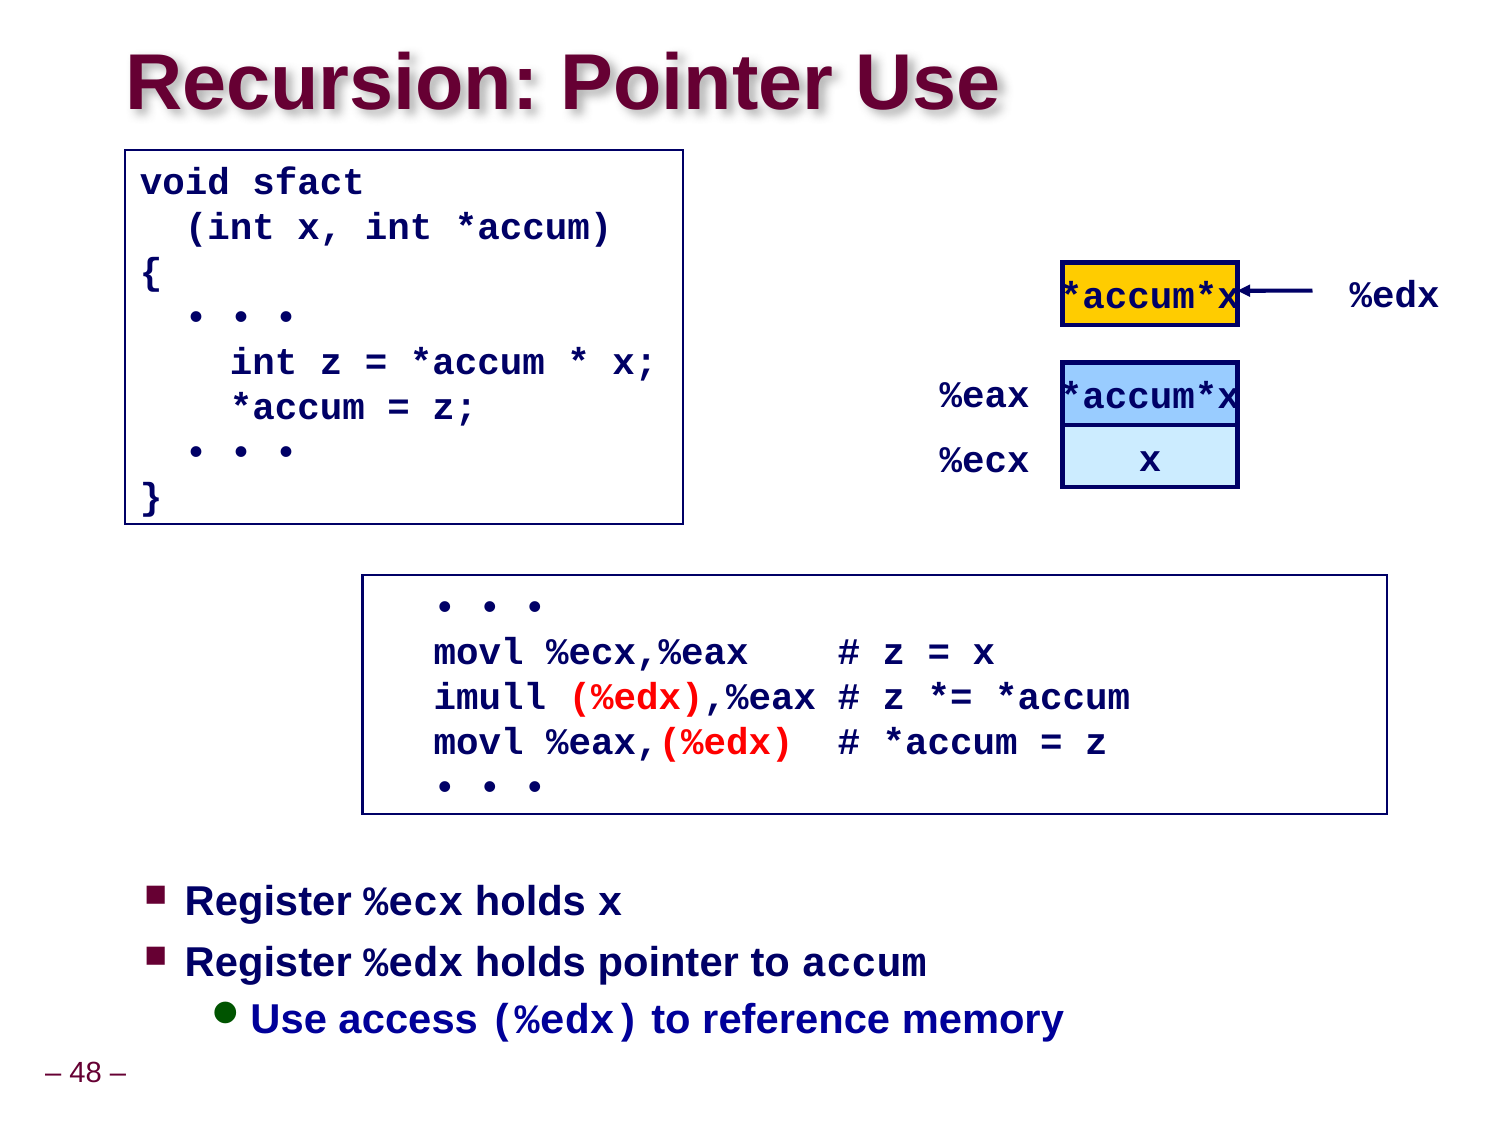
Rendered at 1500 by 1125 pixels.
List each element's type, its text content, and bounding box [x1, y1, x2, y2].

text_box void sfact (int x, int *accum) { • • • int z = *accum * x; *accum = z; • • • } [124, 149, 683, 525]
list Register %ecx holds x Register %edx holds pointer to accum Use access (%edx) to reference memory [47, 866, 1411, 1058]
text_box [1062, 262, 1455, 326]
text_box %ecx [924, 433, 1045, 487]
text_box x [1062, 431, 1238, 488]
title Recursion: Pointer Use [124, 37, 1005, 132]
text_box • • • movl %ecx,%eax # z = x imull (%edx),%eax # z *= *accum movl %eax,(%edx) # *accum = z • • • [362, 574, 1388, 815]
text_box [924, 362, 1238, 426]
